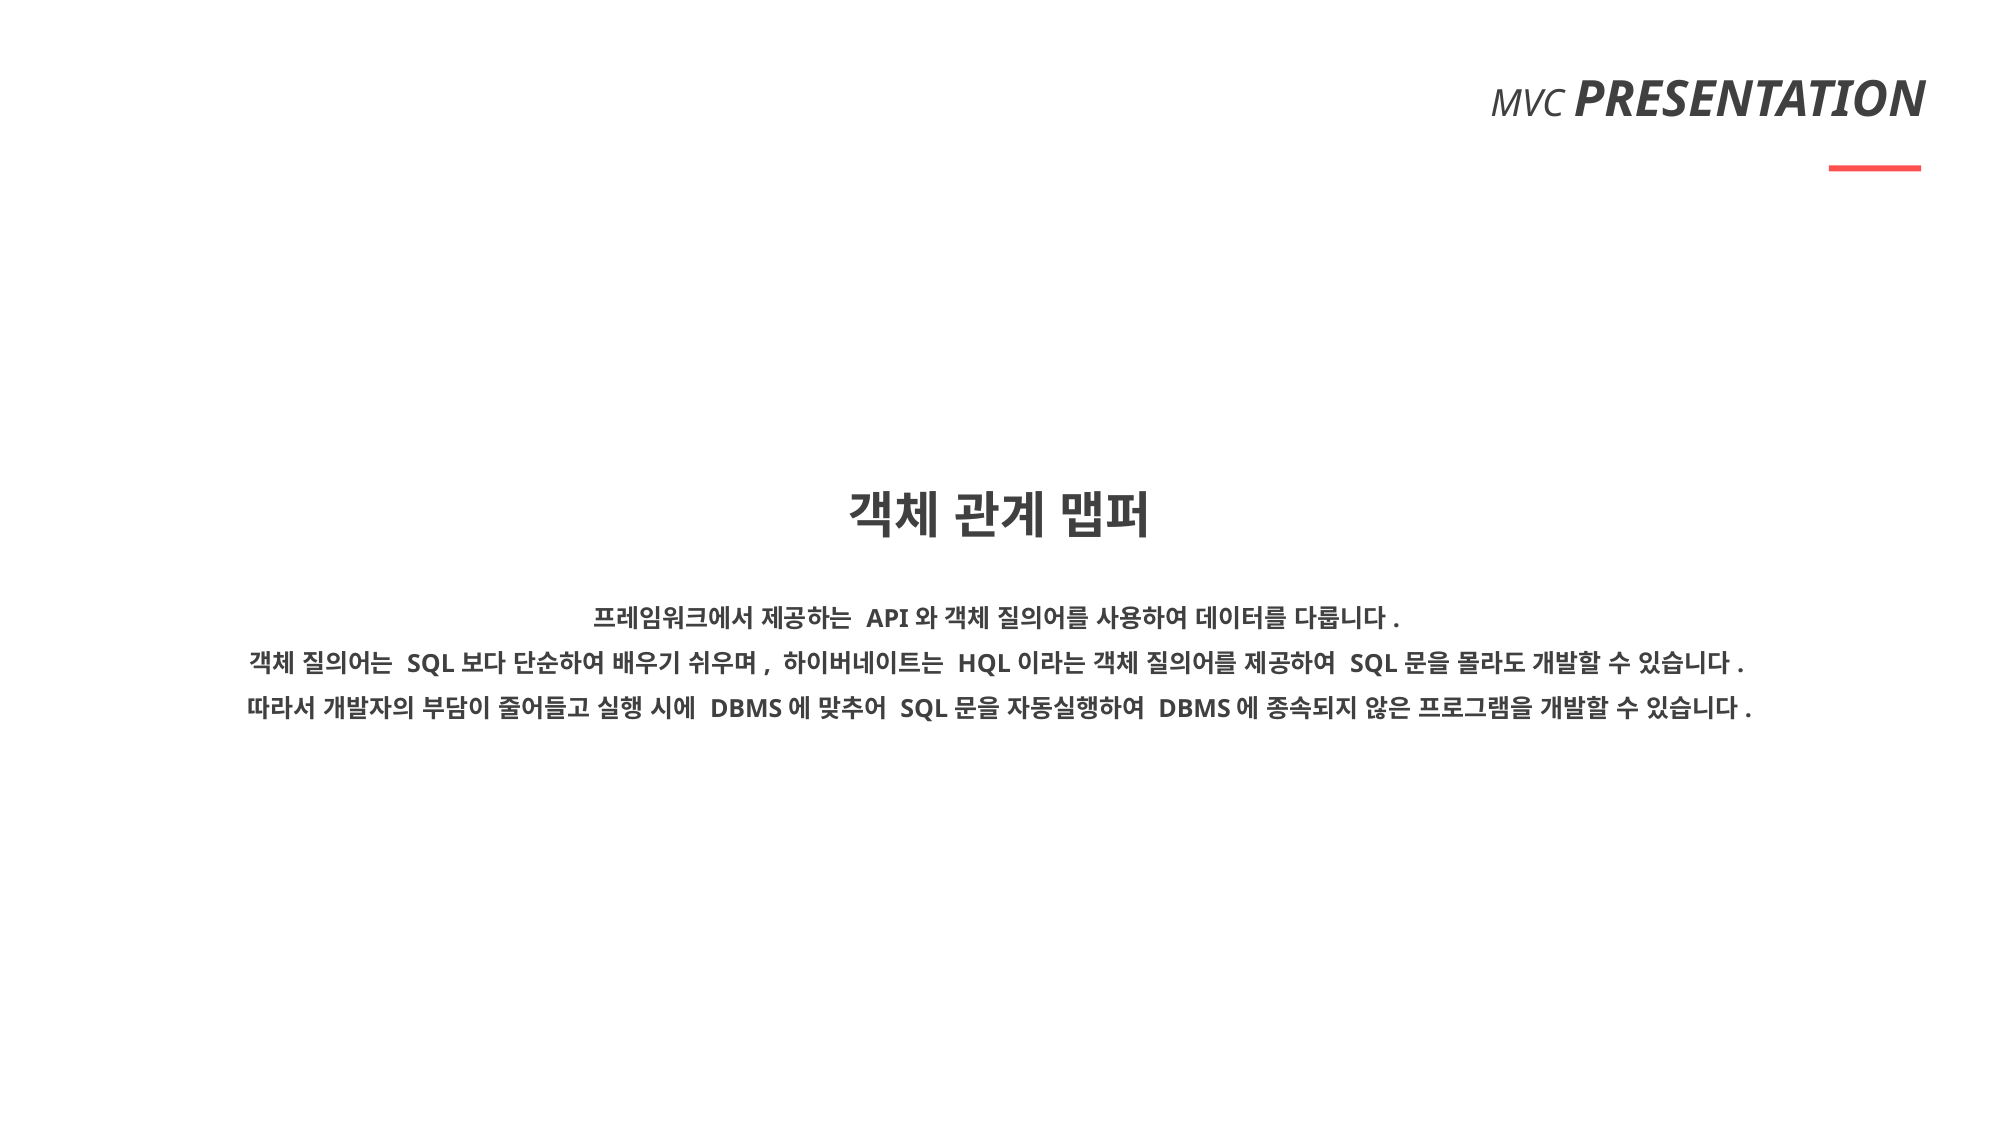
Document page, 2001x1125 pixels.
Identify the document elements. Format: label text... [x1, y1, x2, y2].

text_box MVC PRESENTATION [1251, 29, 1941, 134]
text_box [1828, 164, 1922, 172]
text_box 객체 관계 맵퍼 프레임워크에서 제공하는 API와 객체 질의어를 사용하여 데이터를 다룹니다. 객체 질의어는 SQL보다 단순하여 배우기 쉬우며, 하이버네이트는 HQL이라는 객체 질의어를 제공하여 SQL문을 몰라도 개발할 수 있습니다. 따라서 개발자의 부담이 줄어들고 실행 시에 DBMS에 맞추어 SQL문을 자동실행하여 DBMS에 종속되지 않은 프로그램을 개발할 수 있습니다. [0, 445, 2000, 730]
